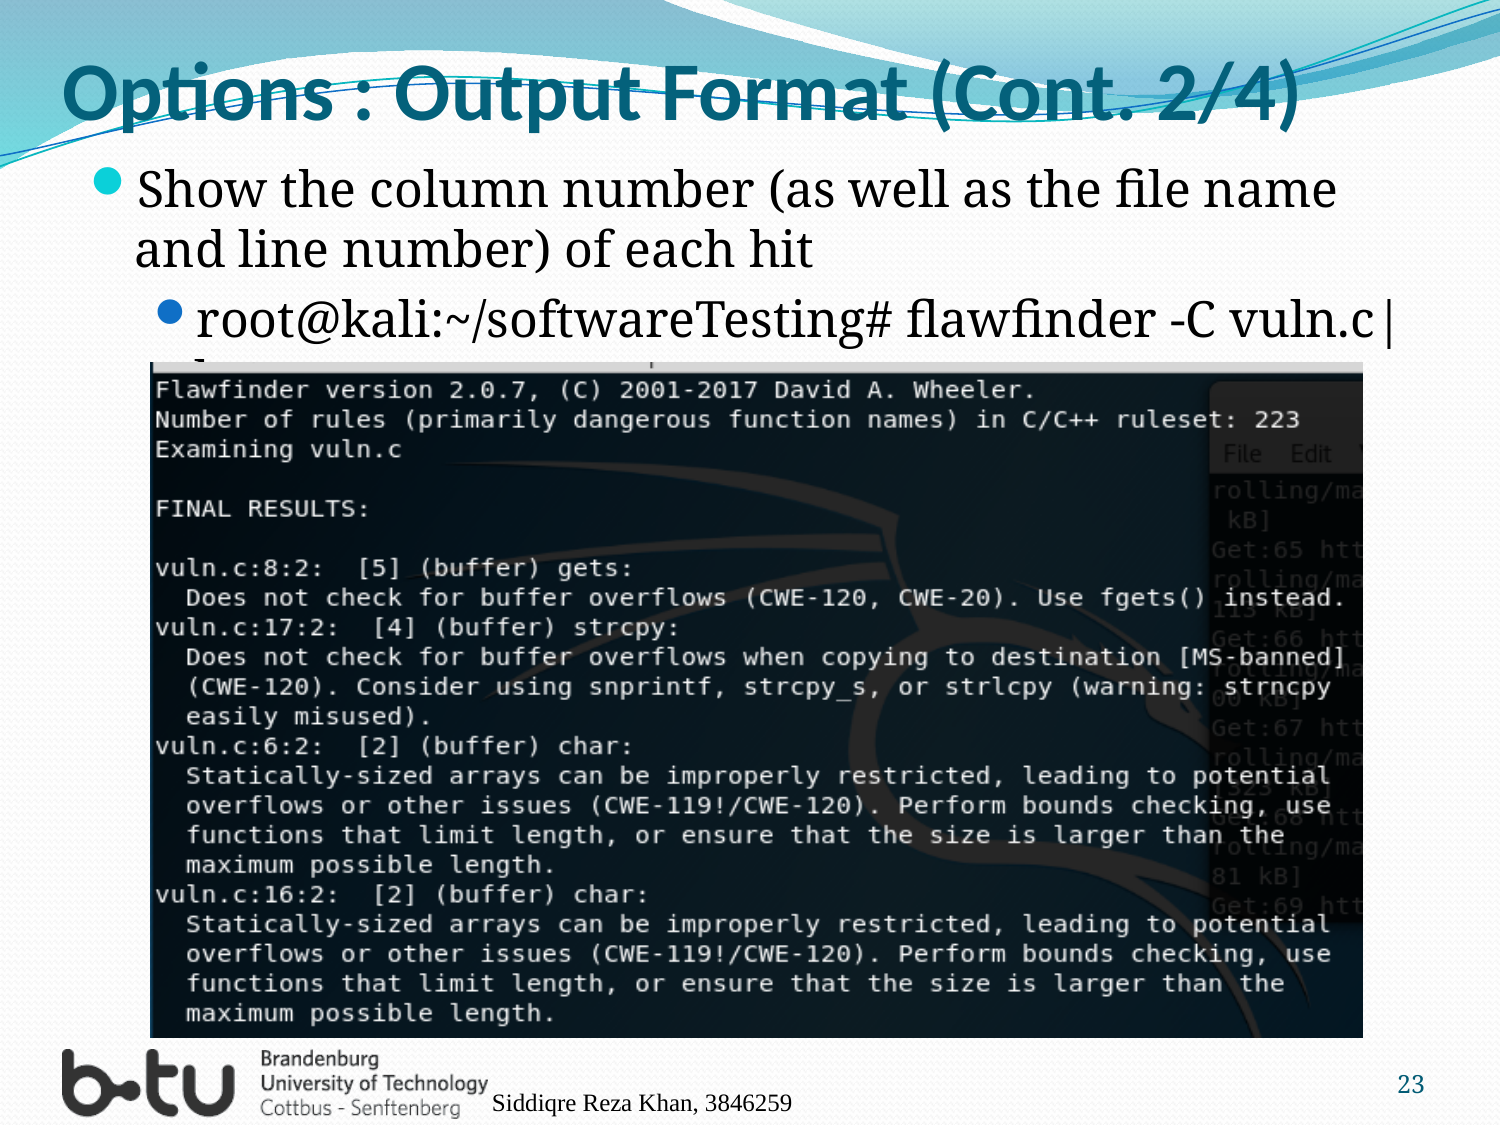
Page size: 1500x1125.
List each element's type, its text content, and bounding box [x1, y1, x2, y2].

picture [62, 1049, 488, 1120]
slide_number 23 [1299, 1042, 1425, 1103]
title Tool Demonstration [142, 363, 149, 1038]
slide_number 38 [1299, 1042, 1367, 1049]
picture [149, 362, 1363, 1038]
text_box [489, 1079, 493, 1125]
title Options : Output Format (Cont. 2/4) [62, 0, 1413, 138]
list Show the column number (as well as the ﬁle name and line number) of each hit root@kali:~/softwareTesting# flawfinder -C vuln.c|less [75, 149, 1425, 1038]
text_box Siddiqre Reza Khan, 3846259 [493, 1079, 808, 1125]
title Tool Demonstration [1363, 364, 1368, 1038]
